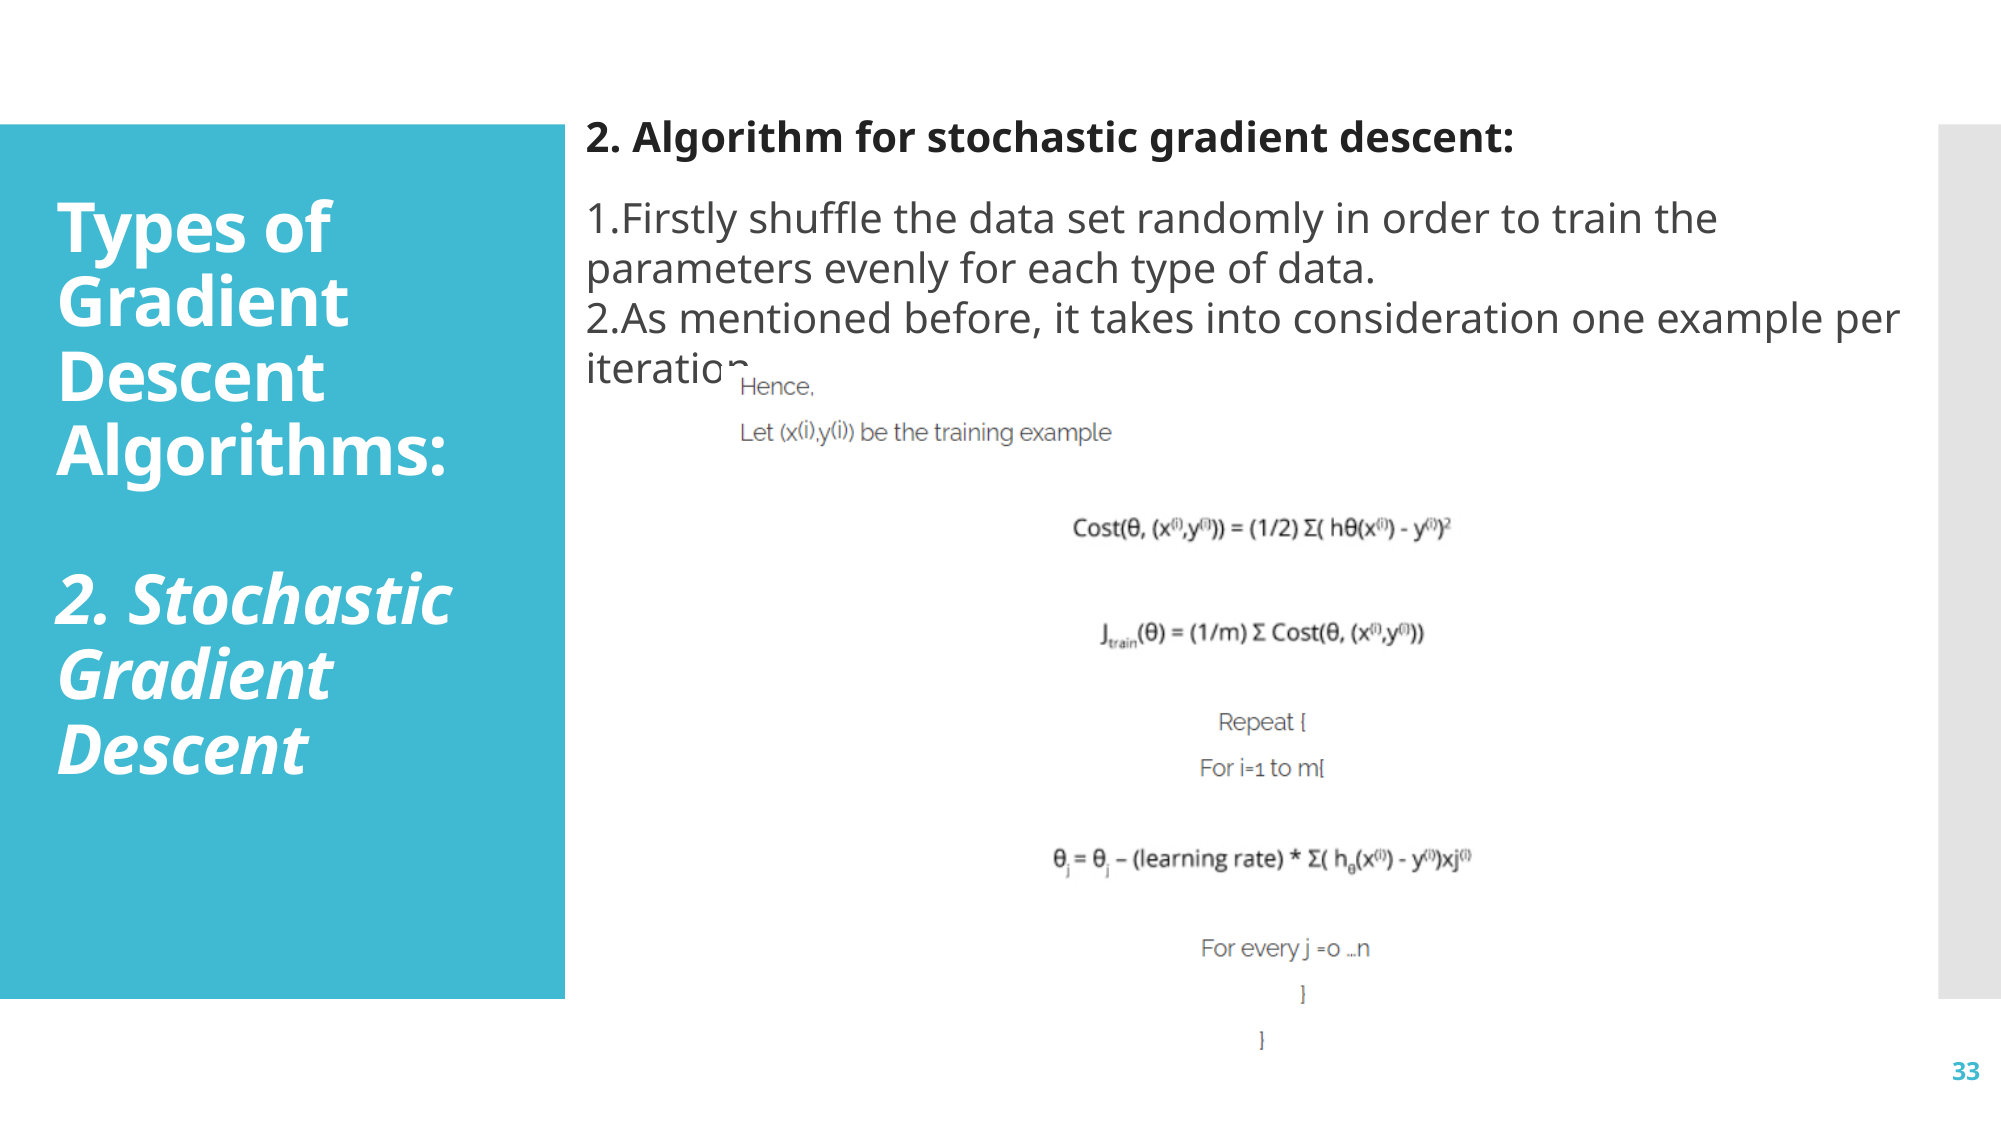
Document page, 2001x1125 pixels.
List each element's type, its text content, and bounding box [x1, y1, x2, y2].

picture [721, 366, 1793, 1076]
text_box Firstly shuffle the data set randomly in order to train the parameters evenly for each type of data. As mentioned before, it takes into consideration one example per iteration. [570, 184, 1944, 400]
title Types of Gradient Descent Algorithms: 2. Stochastic Gradient Descent [41, 184, 525, 940]
slide_number 33 [1744, 1042, 1996, 1103]
text_box 2. Algorithm for stochastic gradient descent: [570, 103, 1923, 168]
